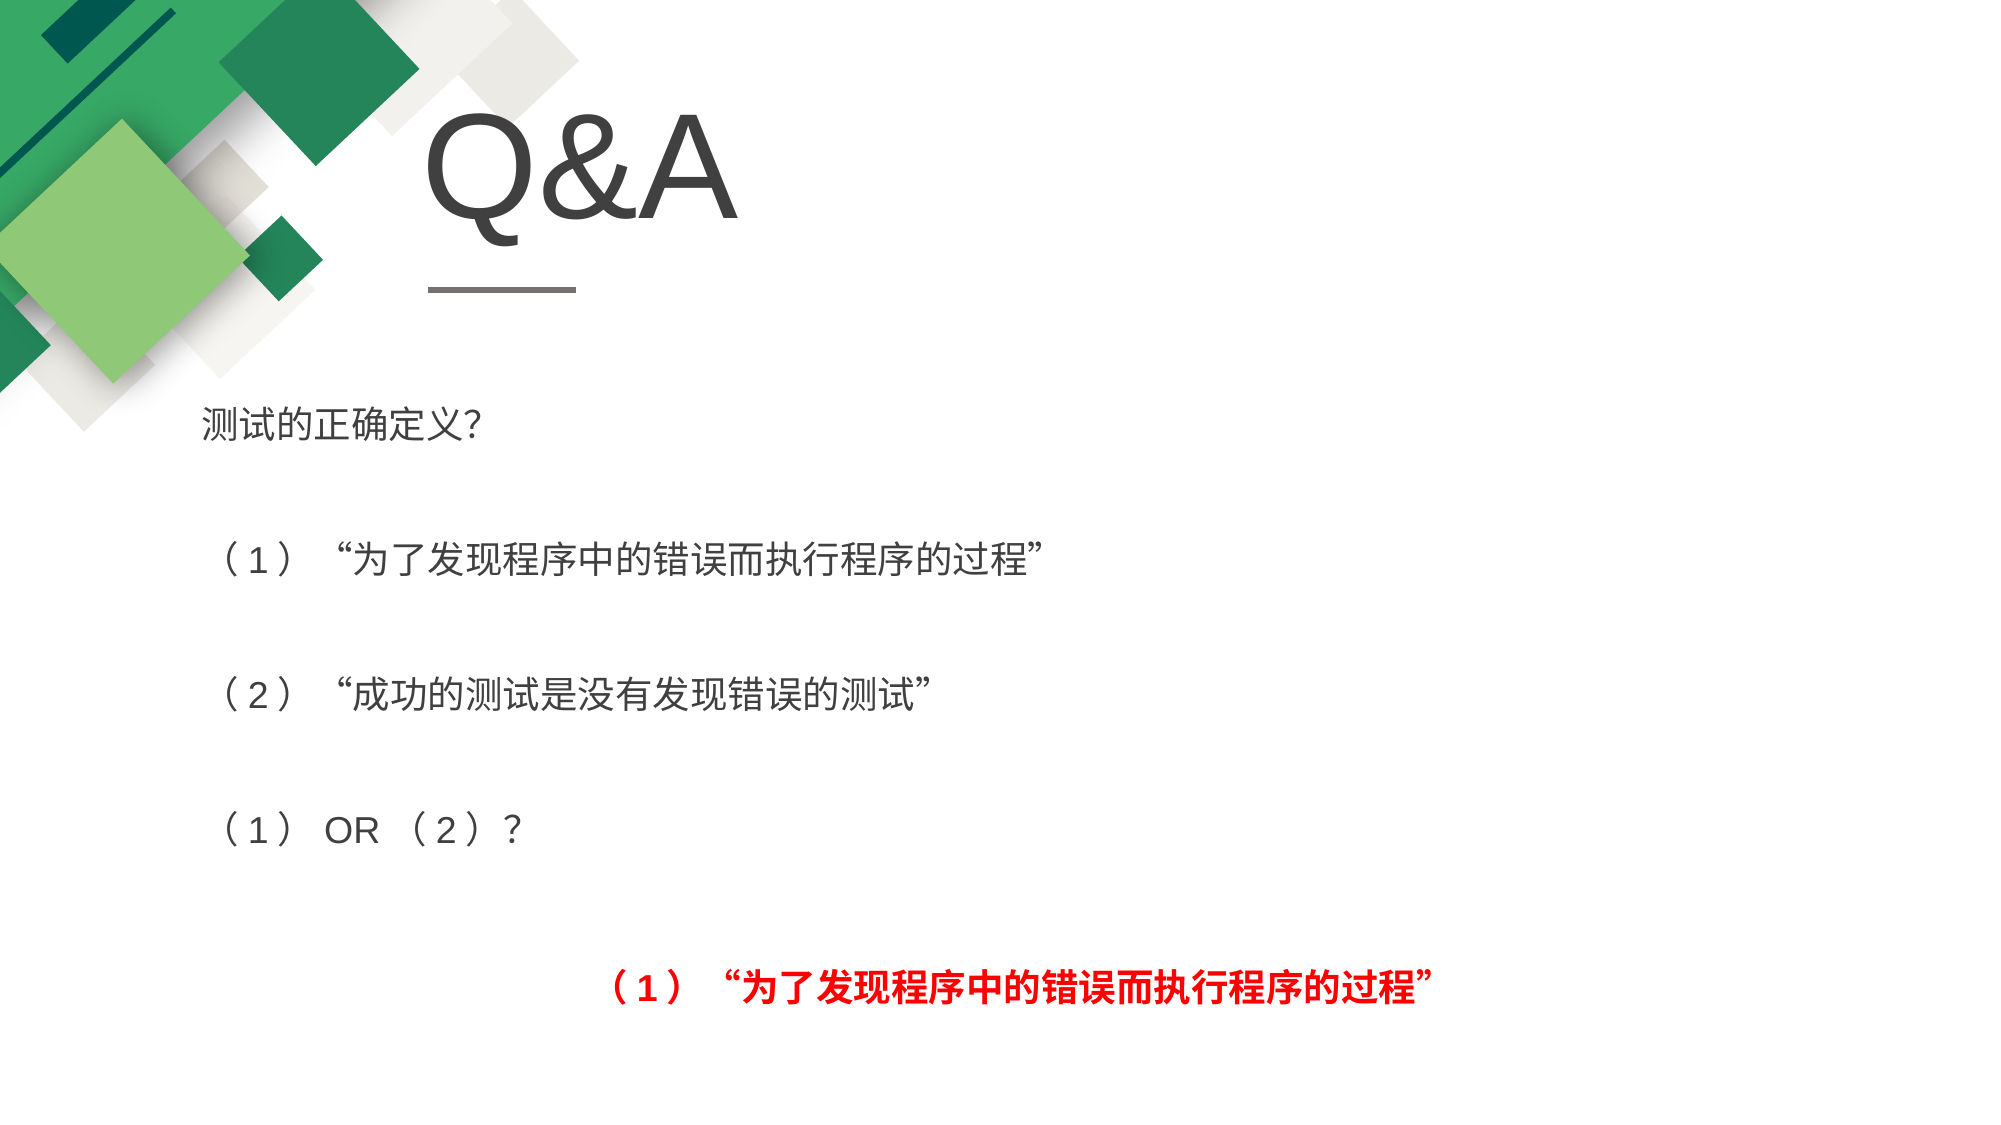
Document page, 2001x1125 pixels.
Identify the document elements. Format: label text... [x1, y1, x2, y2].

text_box Q&A [406, 60, 1593, 256]
text_box 测试的正确定义？ （1）“为了发现程序中的错误而执行程序的过程” （2）“成功的测试是没有发现错误的测试” （1）OR（2）？ [186, 371, 1880, 859]
text_box （1）“为了发现程序中的错误而执行程序的过程” [575, 934, 1491, 1017]
